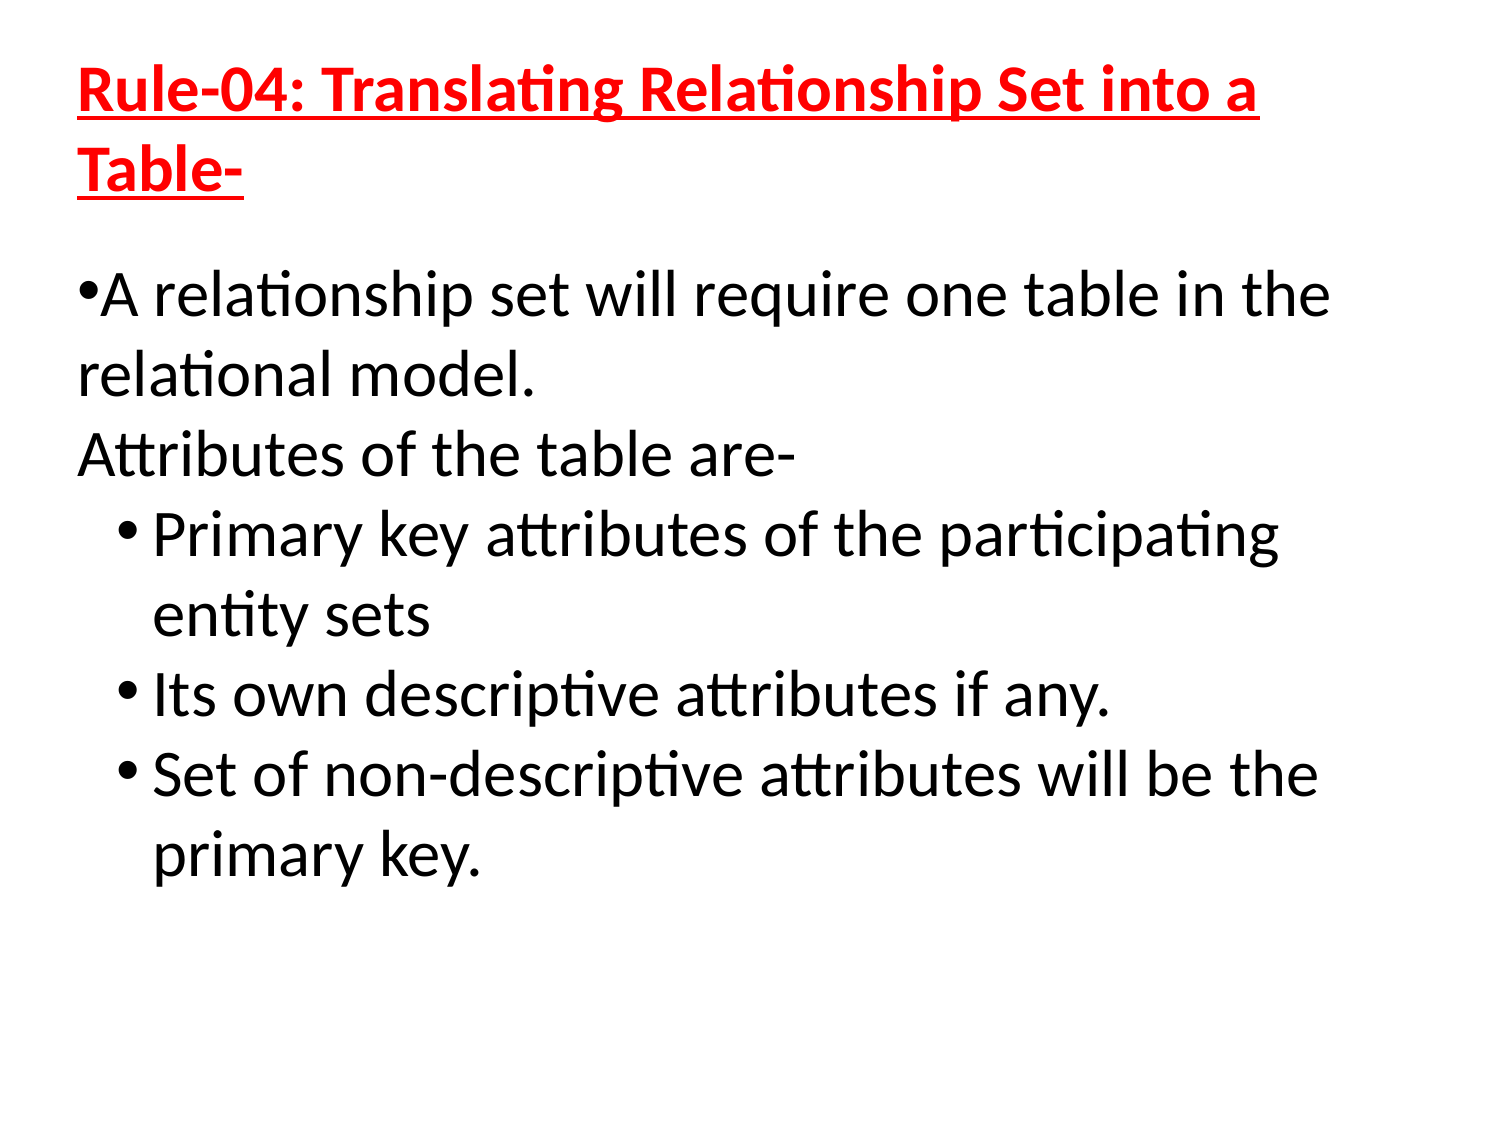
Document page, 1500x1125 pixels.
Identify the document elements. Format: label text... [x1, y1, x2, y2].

text_box Rule-04: Translating Relationship Set into a Table- A relationship set will require one table in the relational model. Attributes of the table are- Primary key attributes of the participating entity sets Its own descriptive attributes if any. Set of non-descriptive attributes will be the primary key. [62, 37, 1450, 942]
